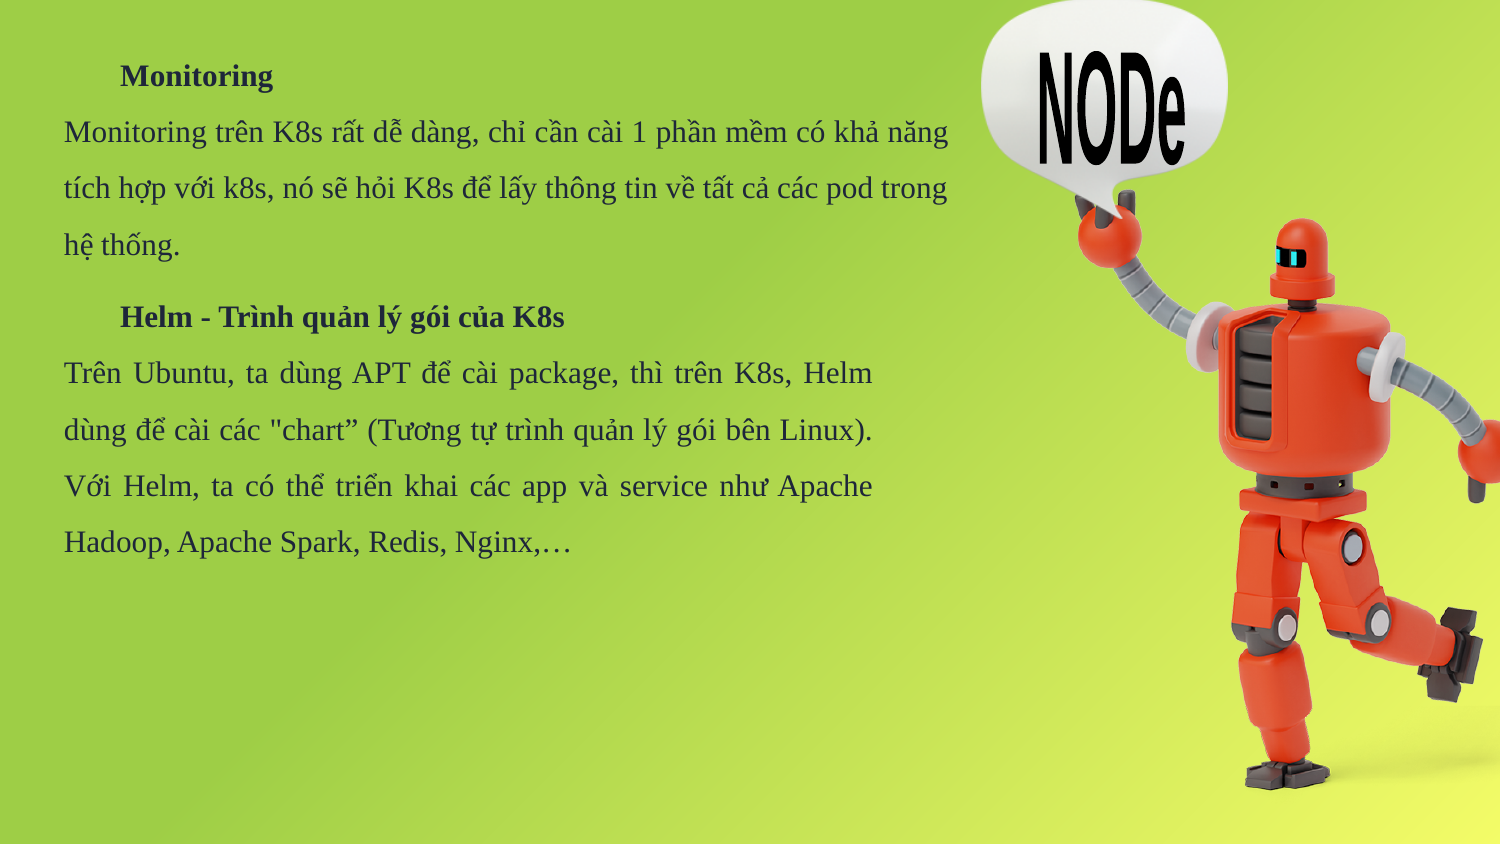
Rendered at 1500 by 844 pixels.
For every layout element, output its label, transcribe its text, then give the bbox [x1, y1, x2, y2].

list Monitoring Monitoring trên K8s rất dễ dàng, chỉ cần cài 1 phần mềm có khả năng tích hợp với k8s, nó sẽ hỏi K8s để lấy thông tin về tất cả các pod trong hệ thống. Helm - Trình quản lý gói của K8s Trên Ubuntu, ta dùng APT để cài package, thì trên K8s, Helm dùng để cài các "chart” (Tương tự trình quản lý gói bên Linux). Với Helm, ta có thể triển khai các app và service như Apache Hadoop, Apache Spark, Redis, Nginx,… [45, 36, 949, 732]
picture [981, 0, 1500, 805]
